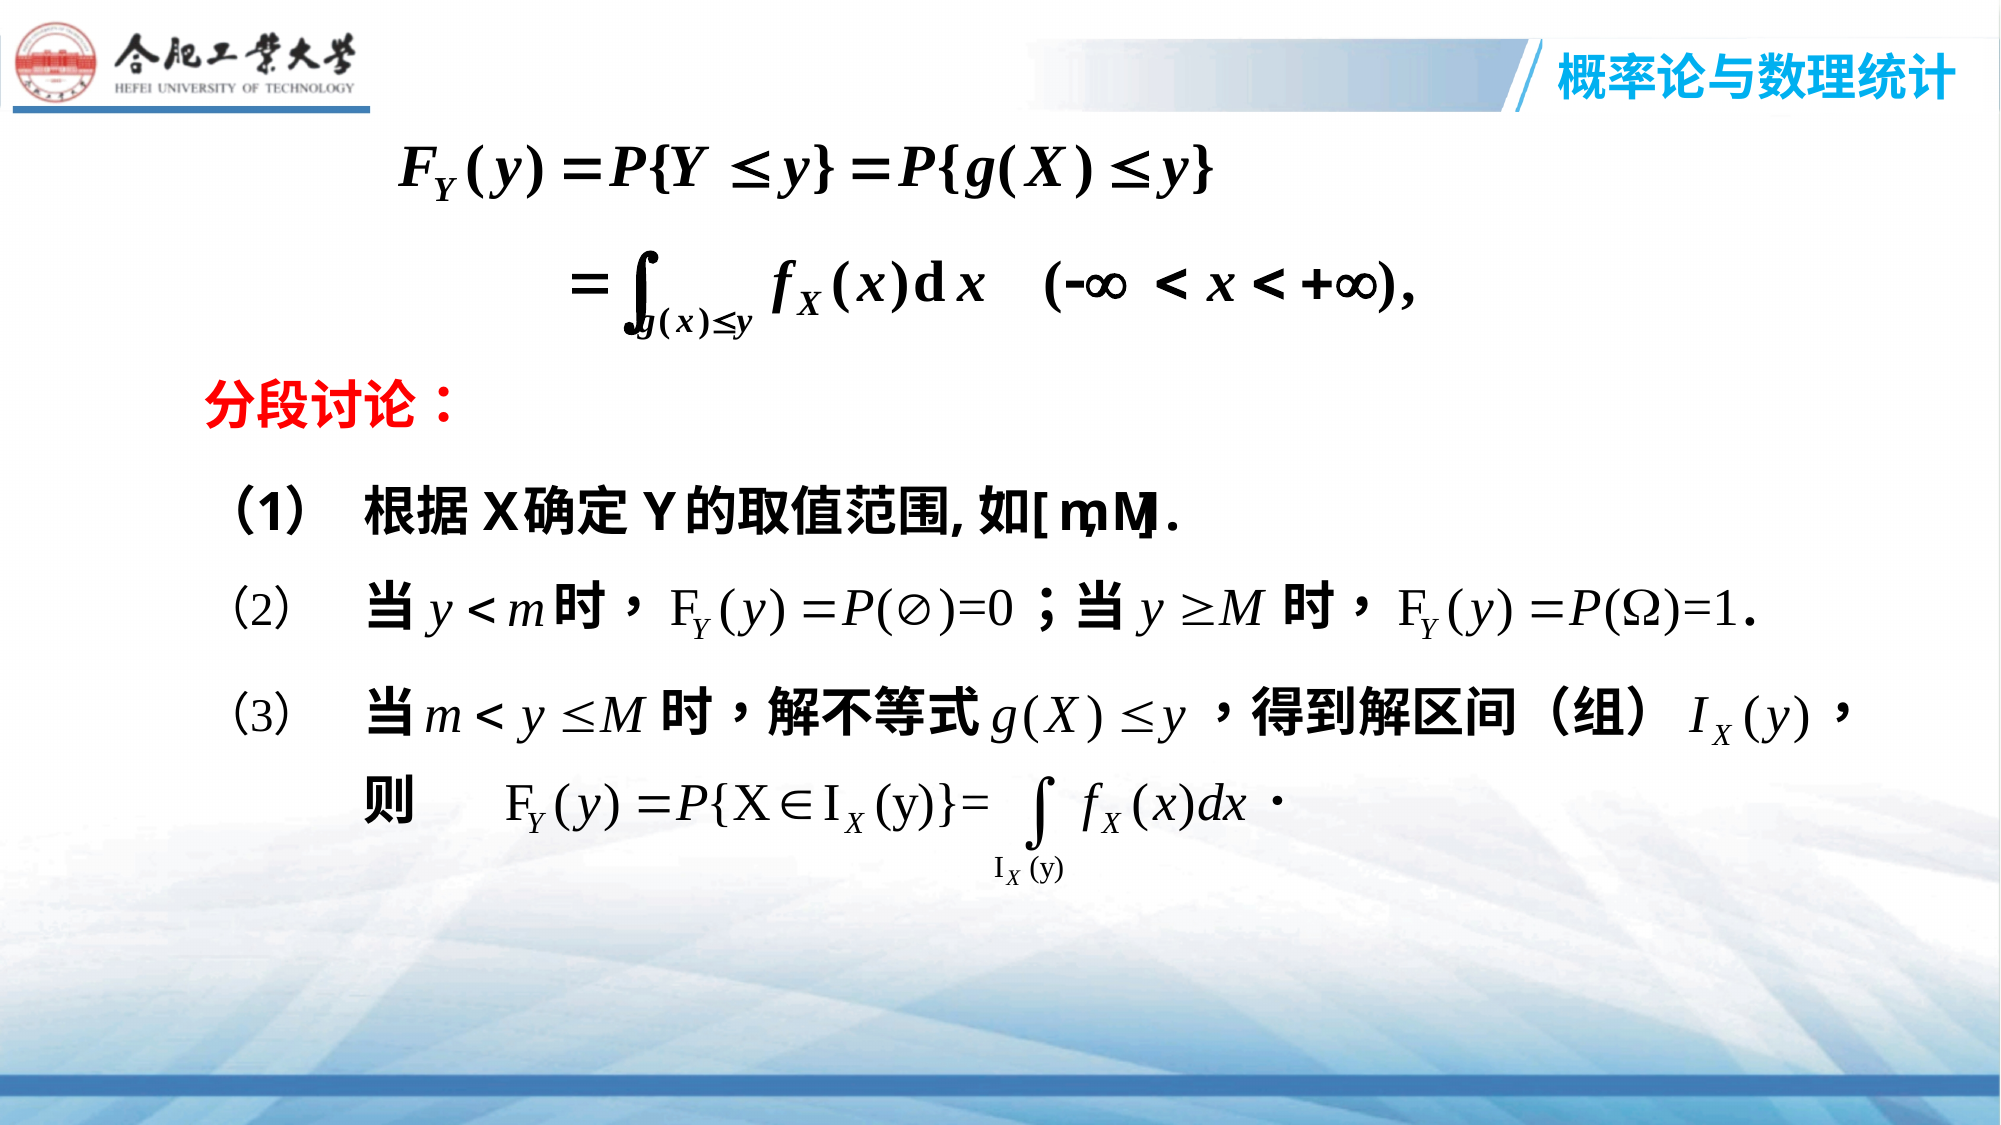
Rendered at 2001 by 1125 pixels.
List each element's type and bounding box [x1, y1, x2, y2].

picture [0, 0, 2001, 1125]
text_box [96, 333, 1864, 999]
text_box [387, 126, 1223, 212]
text_box [563, 236, 1437, 333]
